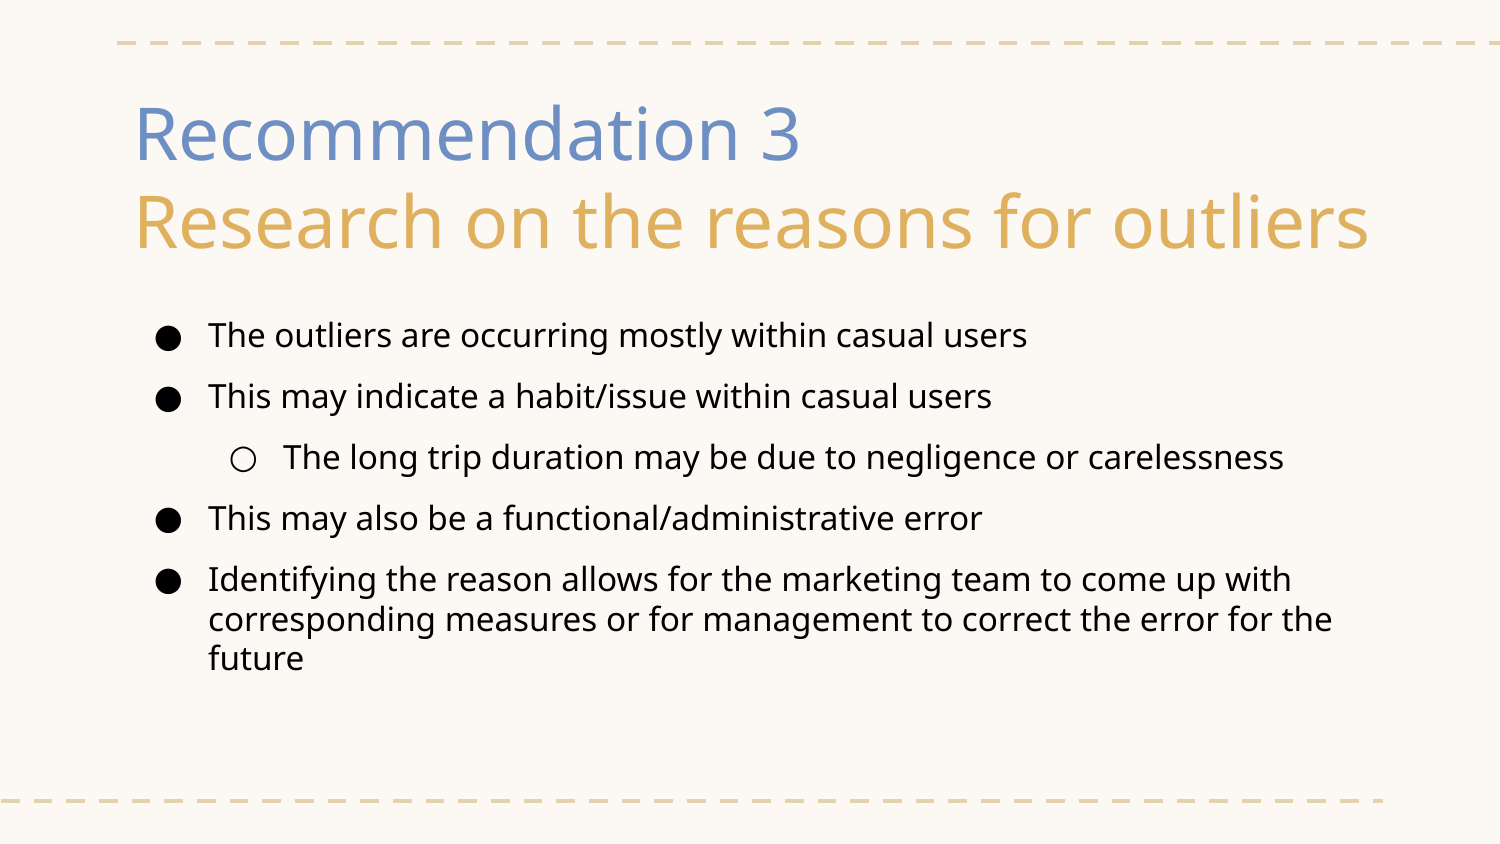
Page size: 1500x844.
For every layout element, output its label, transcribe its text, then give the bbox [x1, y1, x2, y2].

text_box The outliers are occurring mostly within casual users This may indicate a habit/issue within casual users The long trip duration may be due to negligence or carelessness This may also be a functional/administrative error Identifying the reason allows for the marketing team to come up with corresponding measures or for management to correct the error for the future [118, 299, 1382, 788]
title Recommendation 3 Research on the reasons for outliers [118, 72, 1500, 284]
